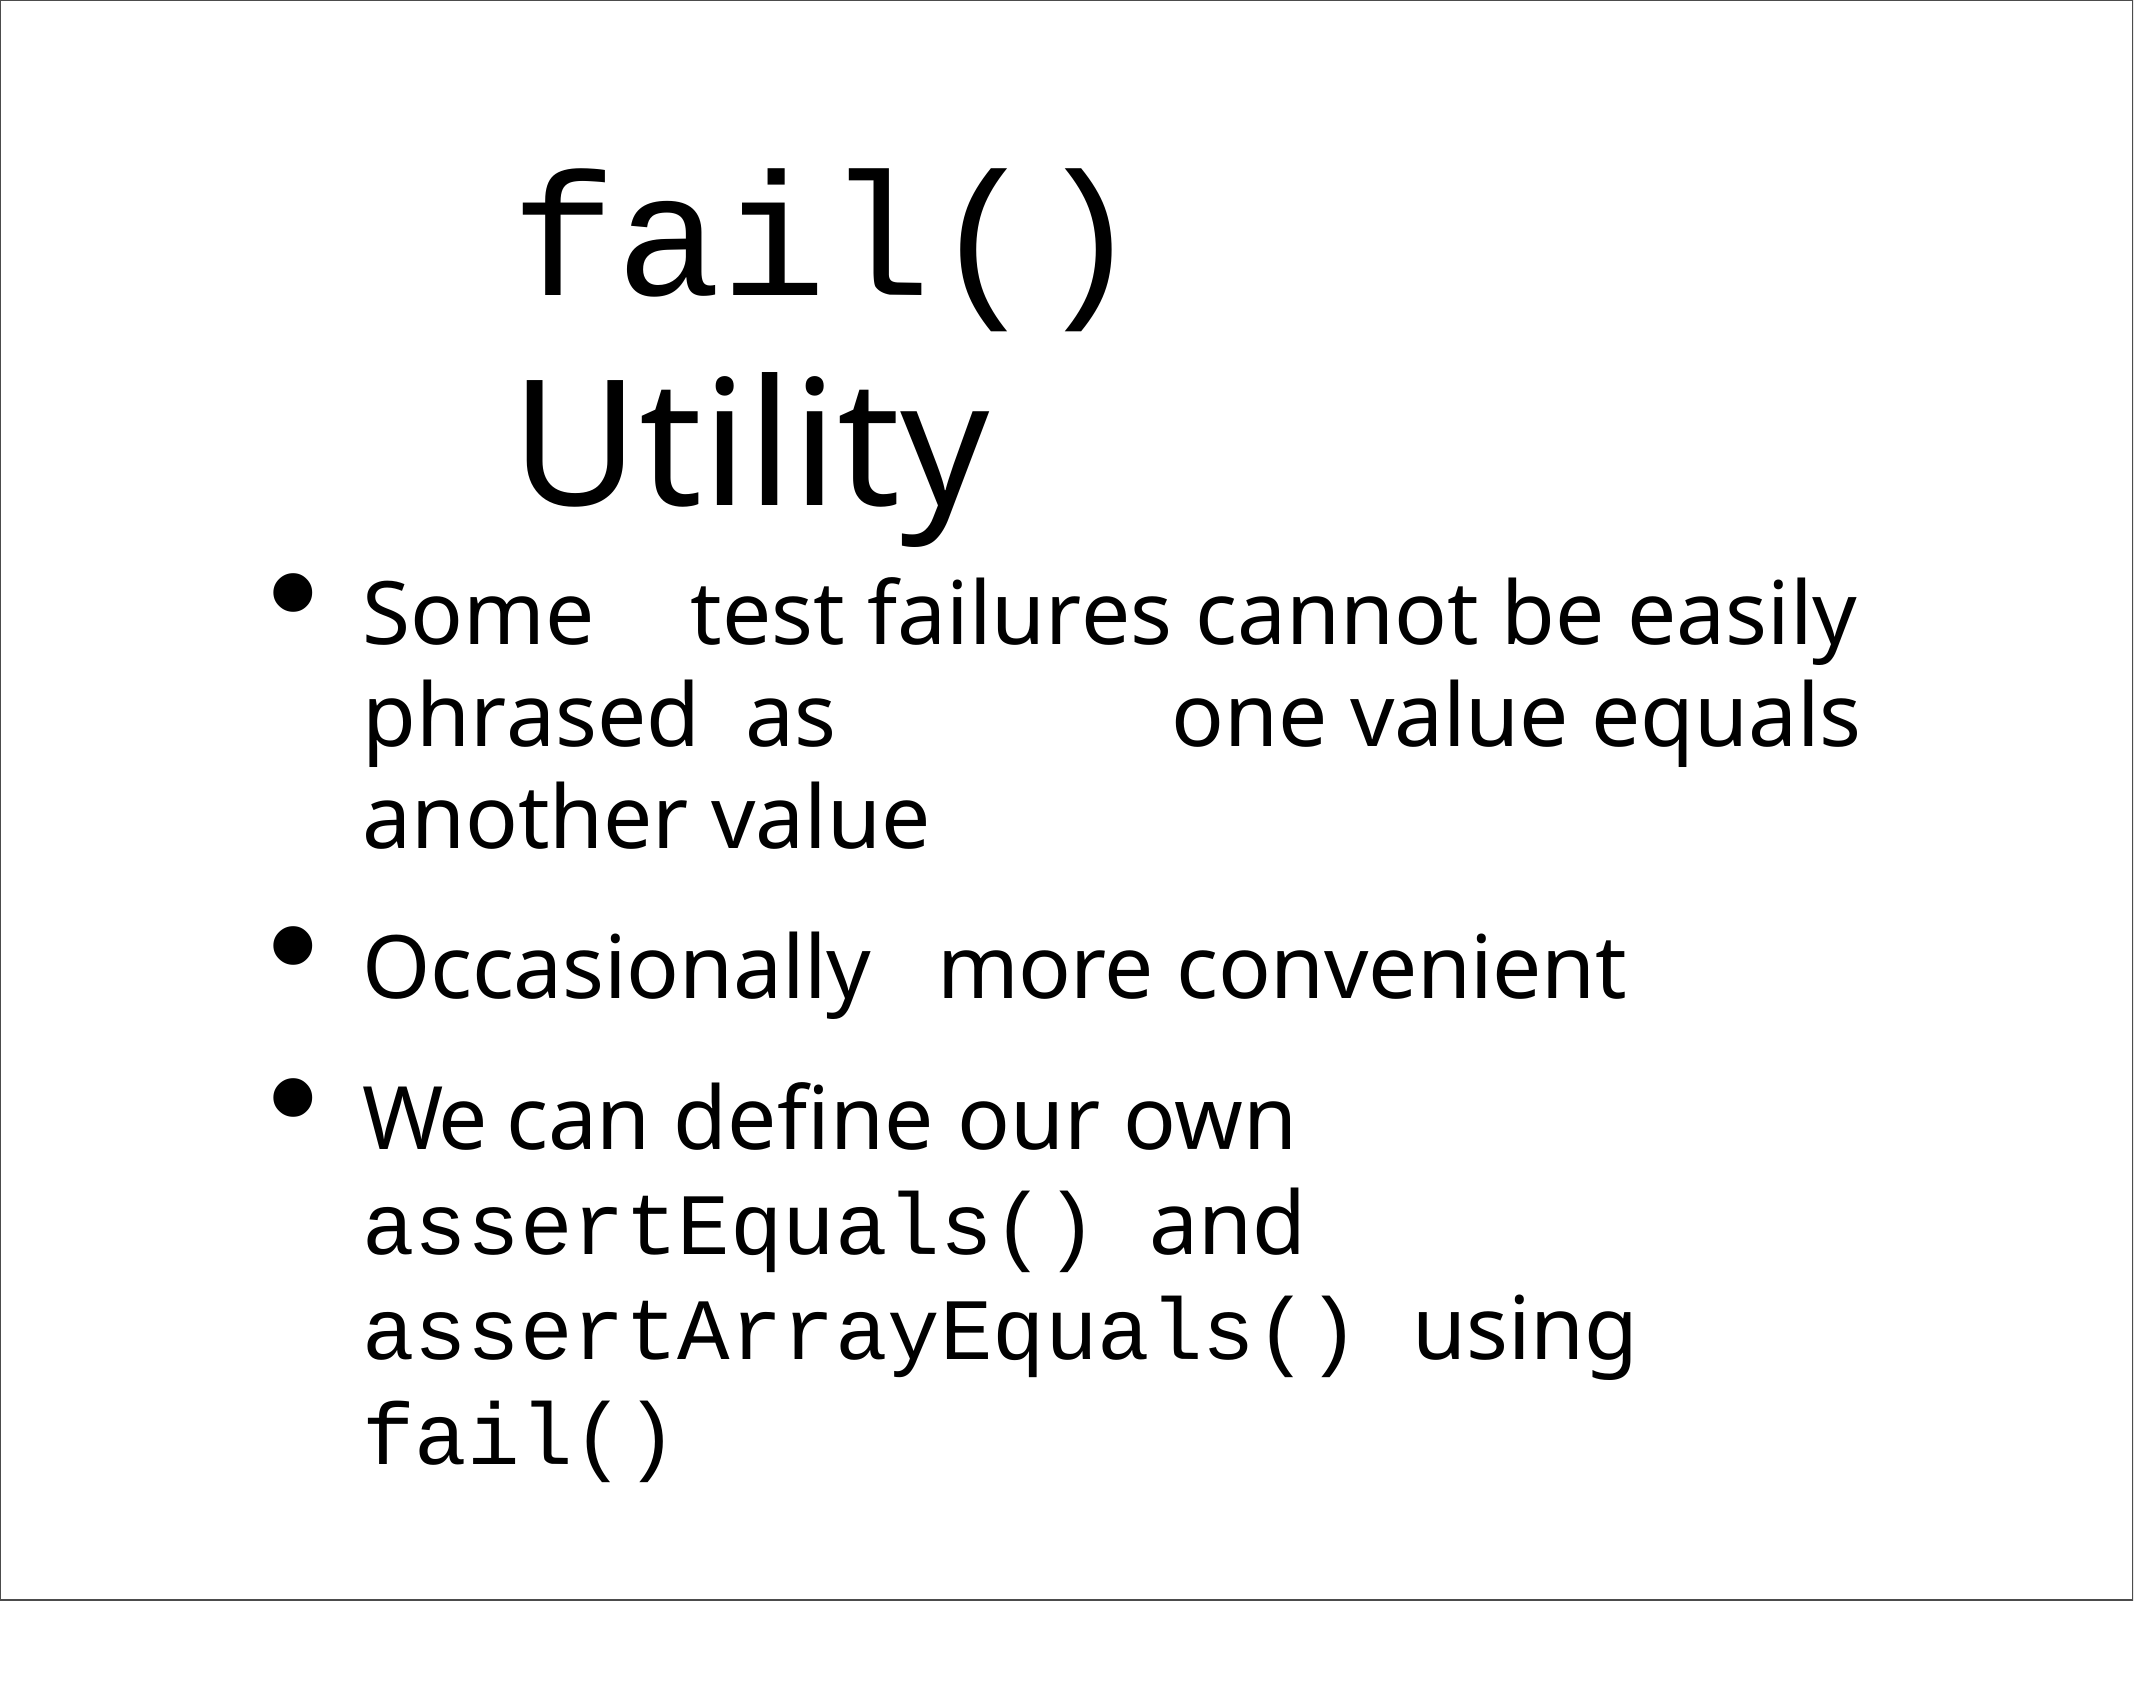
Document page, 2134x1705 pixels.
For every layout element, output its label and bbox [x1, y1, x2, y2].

text_box [0, 0, 2134, 1600]
